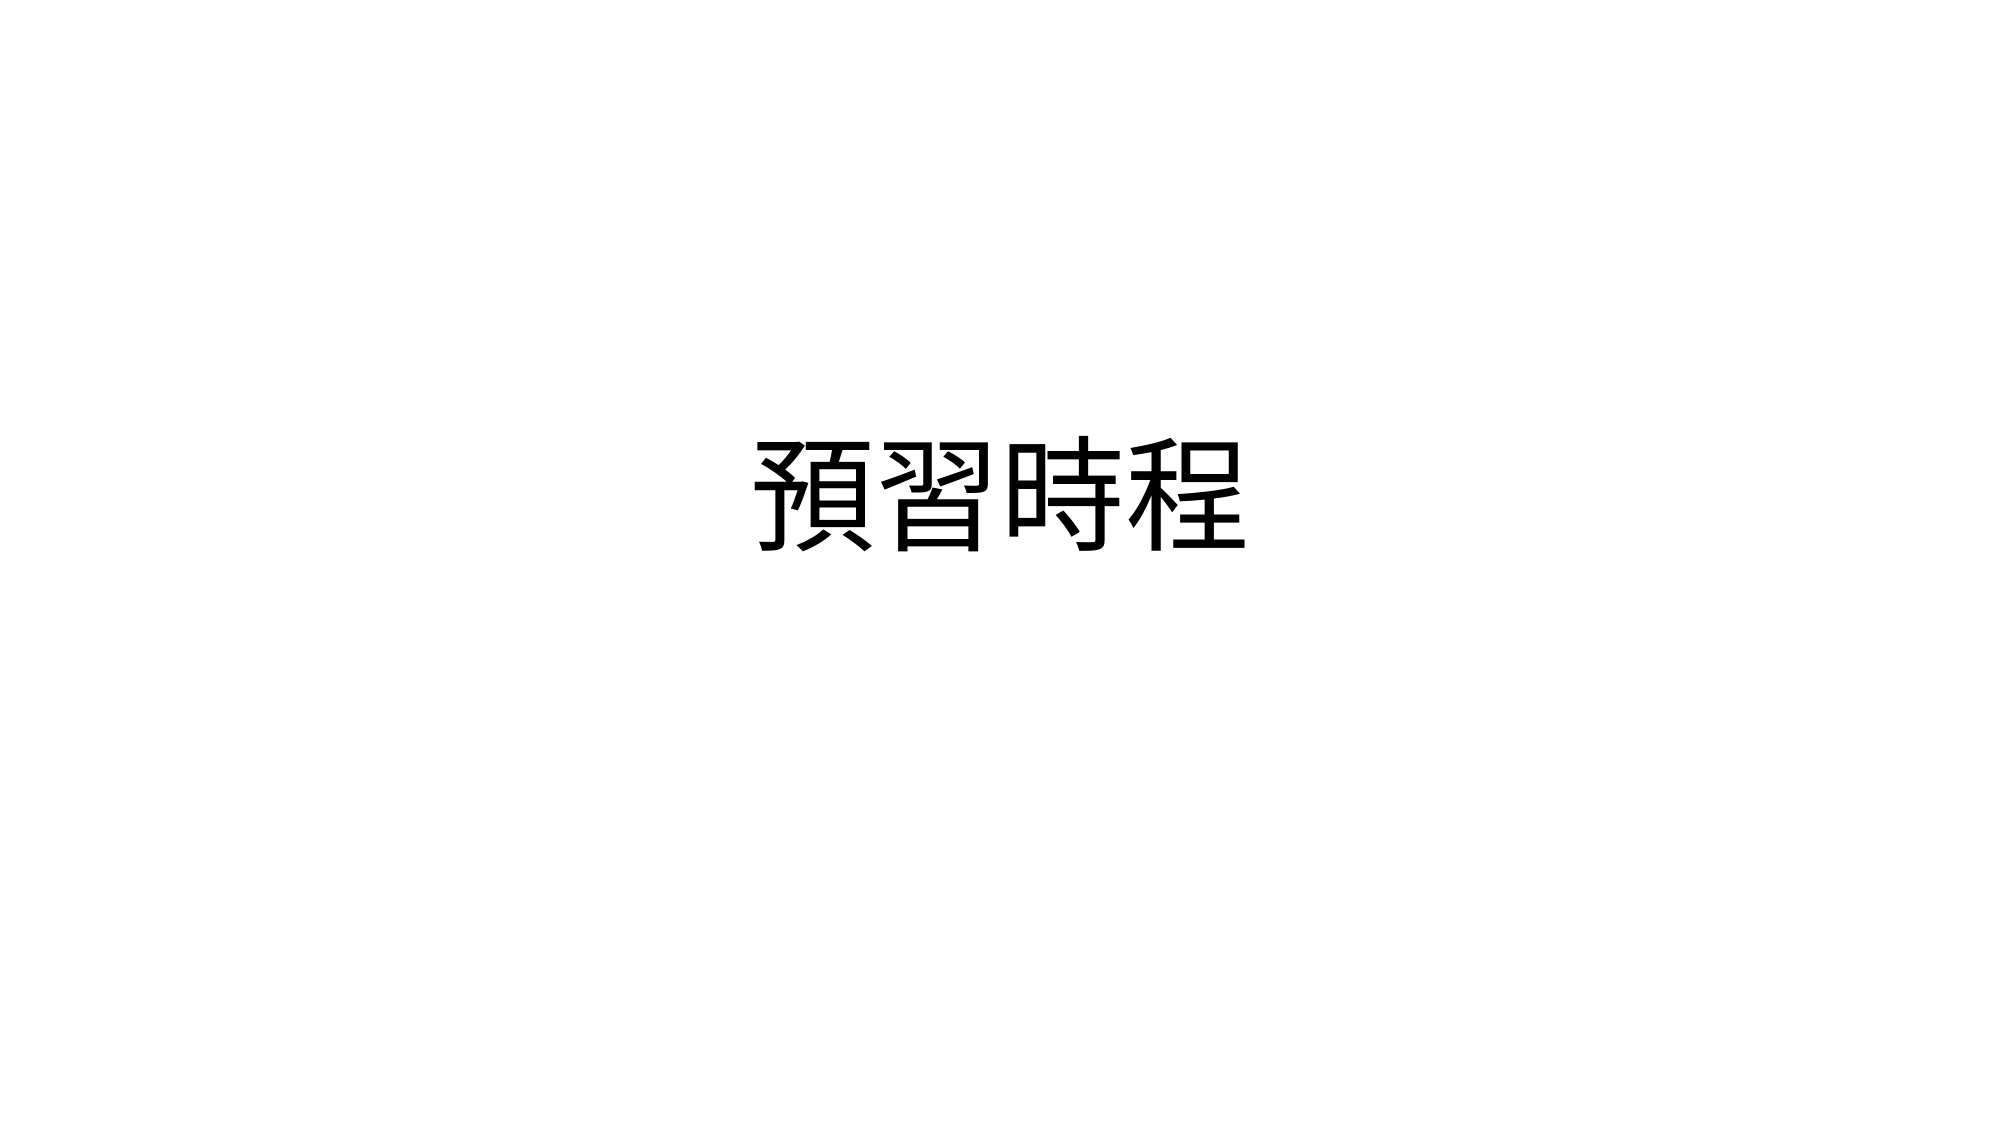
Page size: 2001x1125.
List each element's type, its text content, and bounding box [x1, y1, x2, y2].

title 預習時程 [249, 184, 1750, 576]
